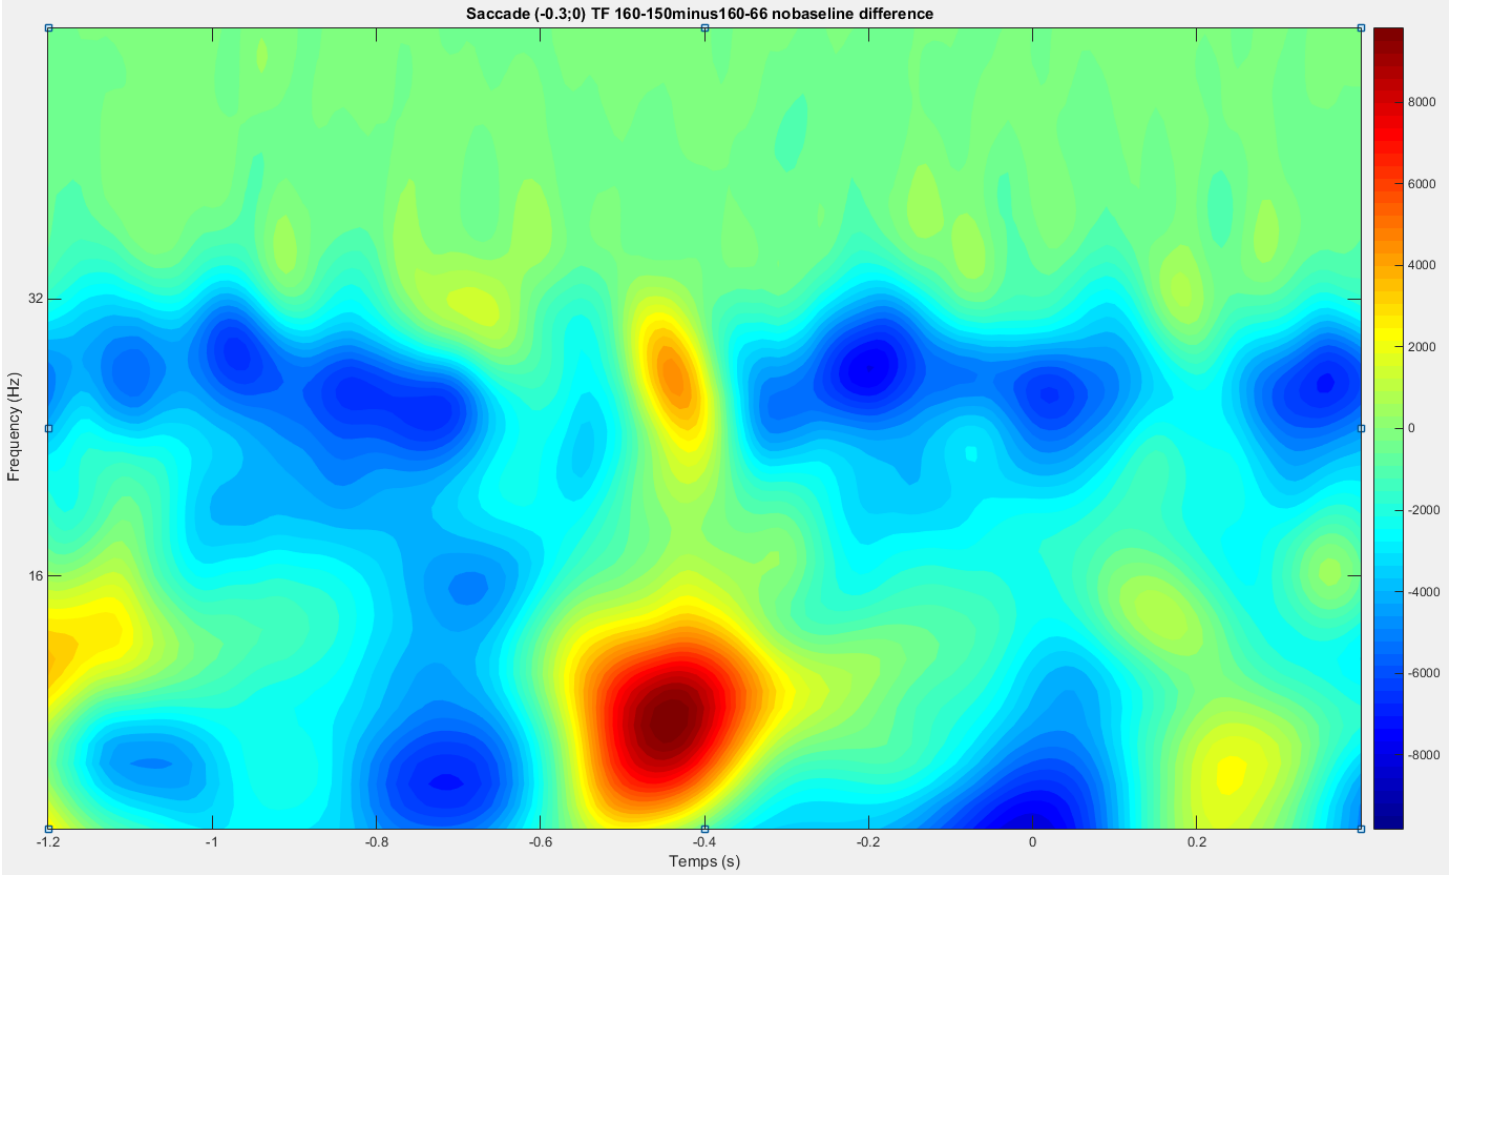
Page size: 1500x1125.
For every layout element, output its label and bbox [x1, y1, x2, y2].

picture [2, 0, 1449, 875]
